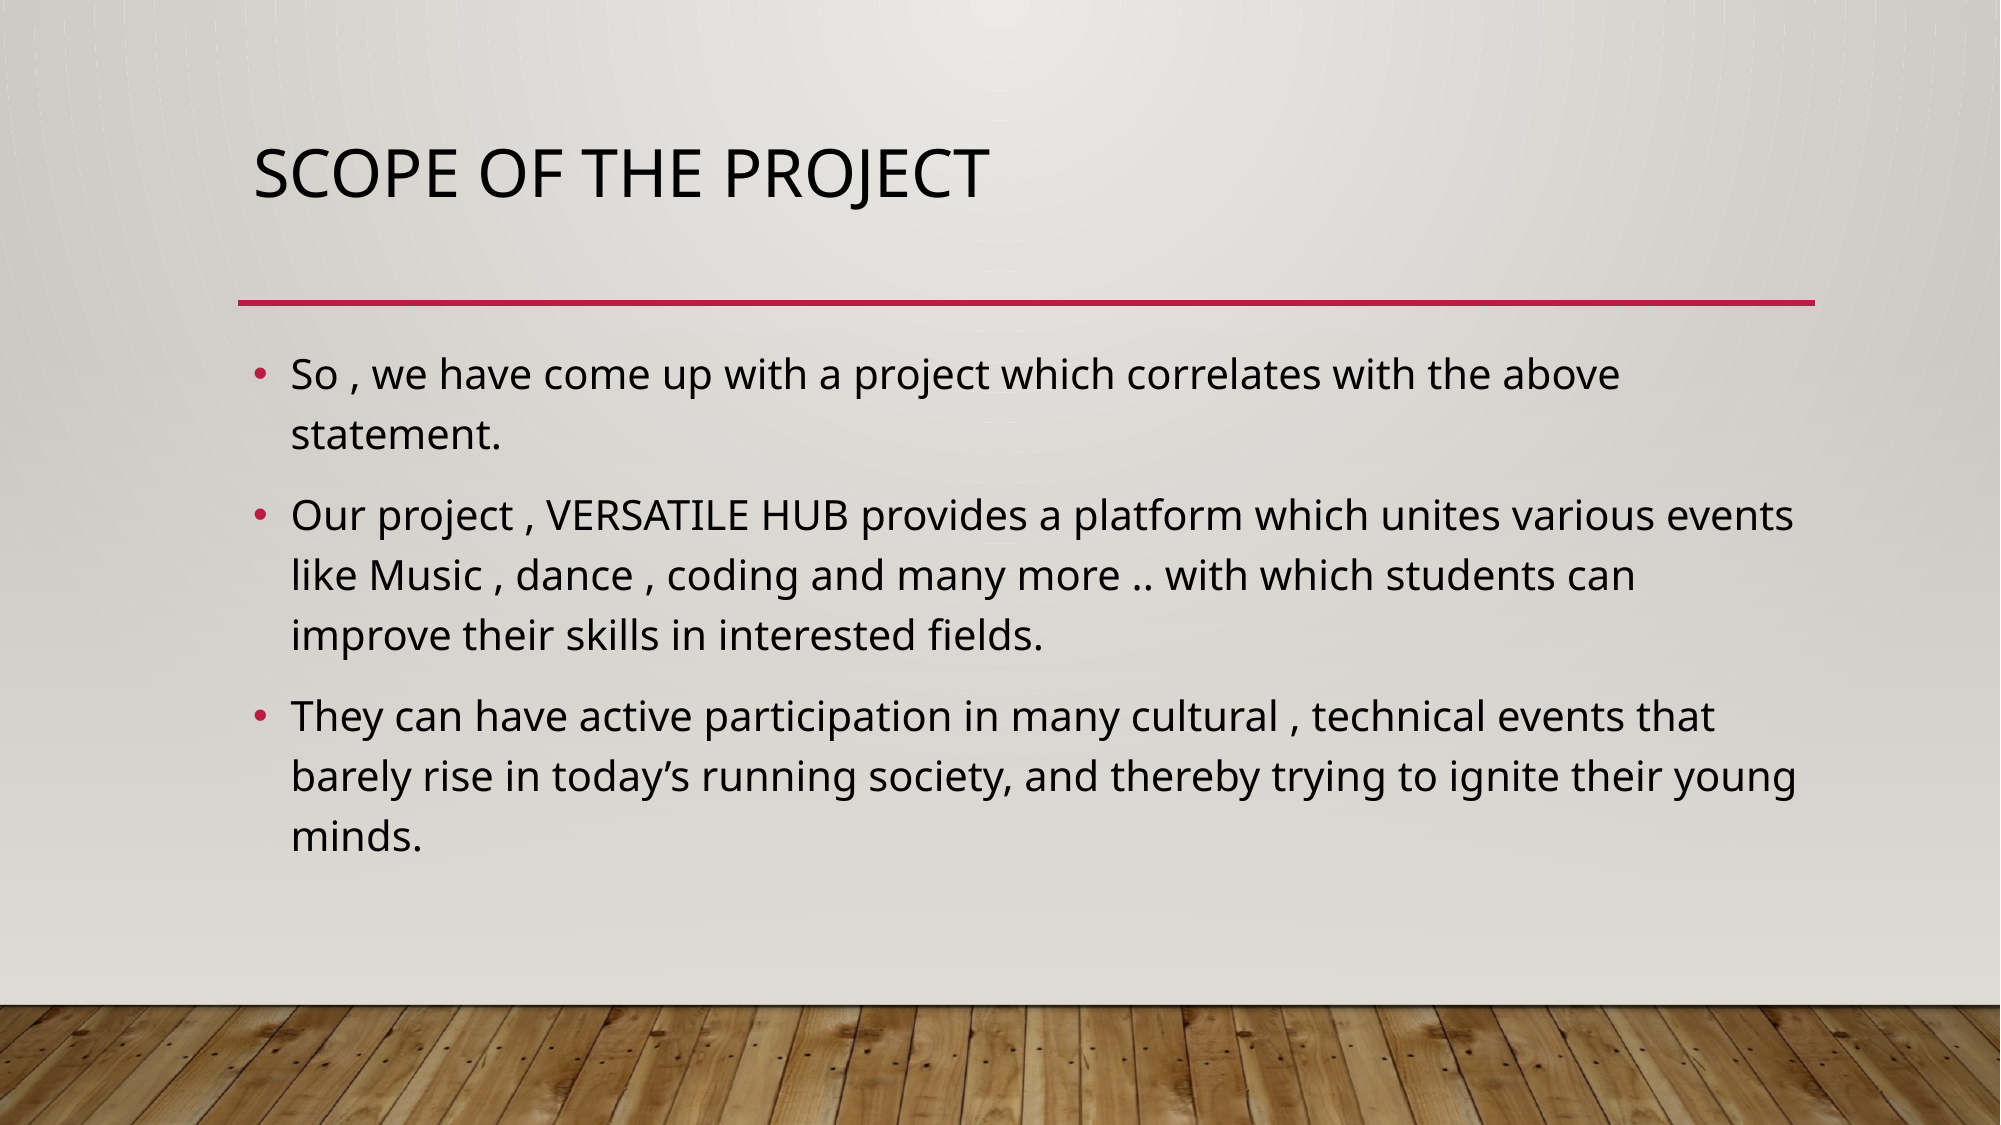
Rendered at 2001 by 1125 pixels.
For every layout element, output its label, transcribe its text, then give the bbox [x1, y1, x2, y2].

picture [0, 1005, 2000, 1125]
list So , we have come up with a project which correlates with the above statement. Our project , VERSATILE HUB provides a platform which unites various events like Music , dance , coding and many more .. with which students can improve their skills in interested fields. They can have active participation in many cultural , technical events that barely rise in today’s running society, and thereby trying to ignite their young minds. [238, 330, 1814, 897]
title SCOPE OF THE PROJECT [238, 131, 1814, 305]
